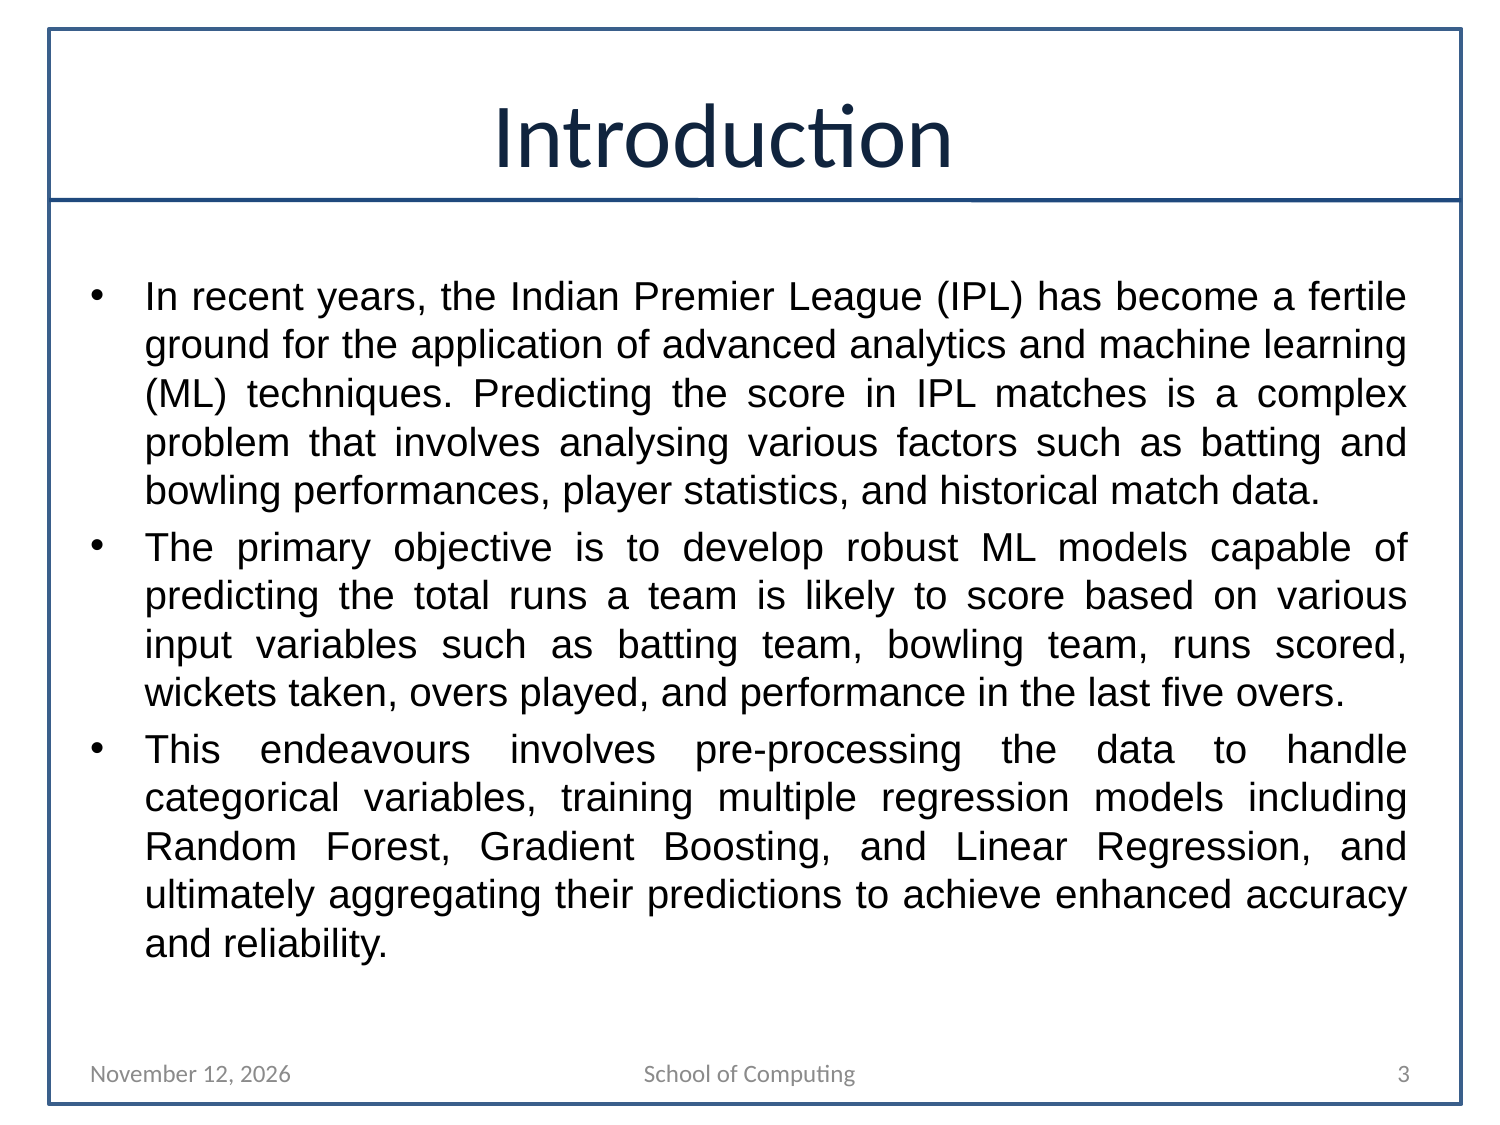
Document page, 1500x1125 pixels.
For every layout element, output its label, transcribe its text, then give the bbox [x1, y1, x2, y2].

slide_number 3 [1074, 1042, 1425, 1103]
list In recent years, the Indian Premier League (IPL) has become a fertile ground for the application of advanced analytics and machine learning (ML) techniques. Predicting the score in IPL matches is a complex problem that involves analysing various factors such as batting and bowling performances, player statistics, and historical match data. The primary objective is to develop robust ML models capable of predicting the total runs a team is likely to score based on various input variables such as batting team, bowling team, runs scored, wickets taken, overs played, and performance in the last five overs. This endeavours involves pre-processing the data to handle categorical variables, training multiple regression models including Random Forest, Gradient Boosting, and Linear Regression, and ultimately aggregating their predictions to achieve enhanced accuracy and reliability. [75, 262, 1425, 1005]
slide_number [75, 1042, 425, 1103]
title Introduction [49, 37, 1399, 225]
footer School of Computing [512, 1042, 988, 1103]
